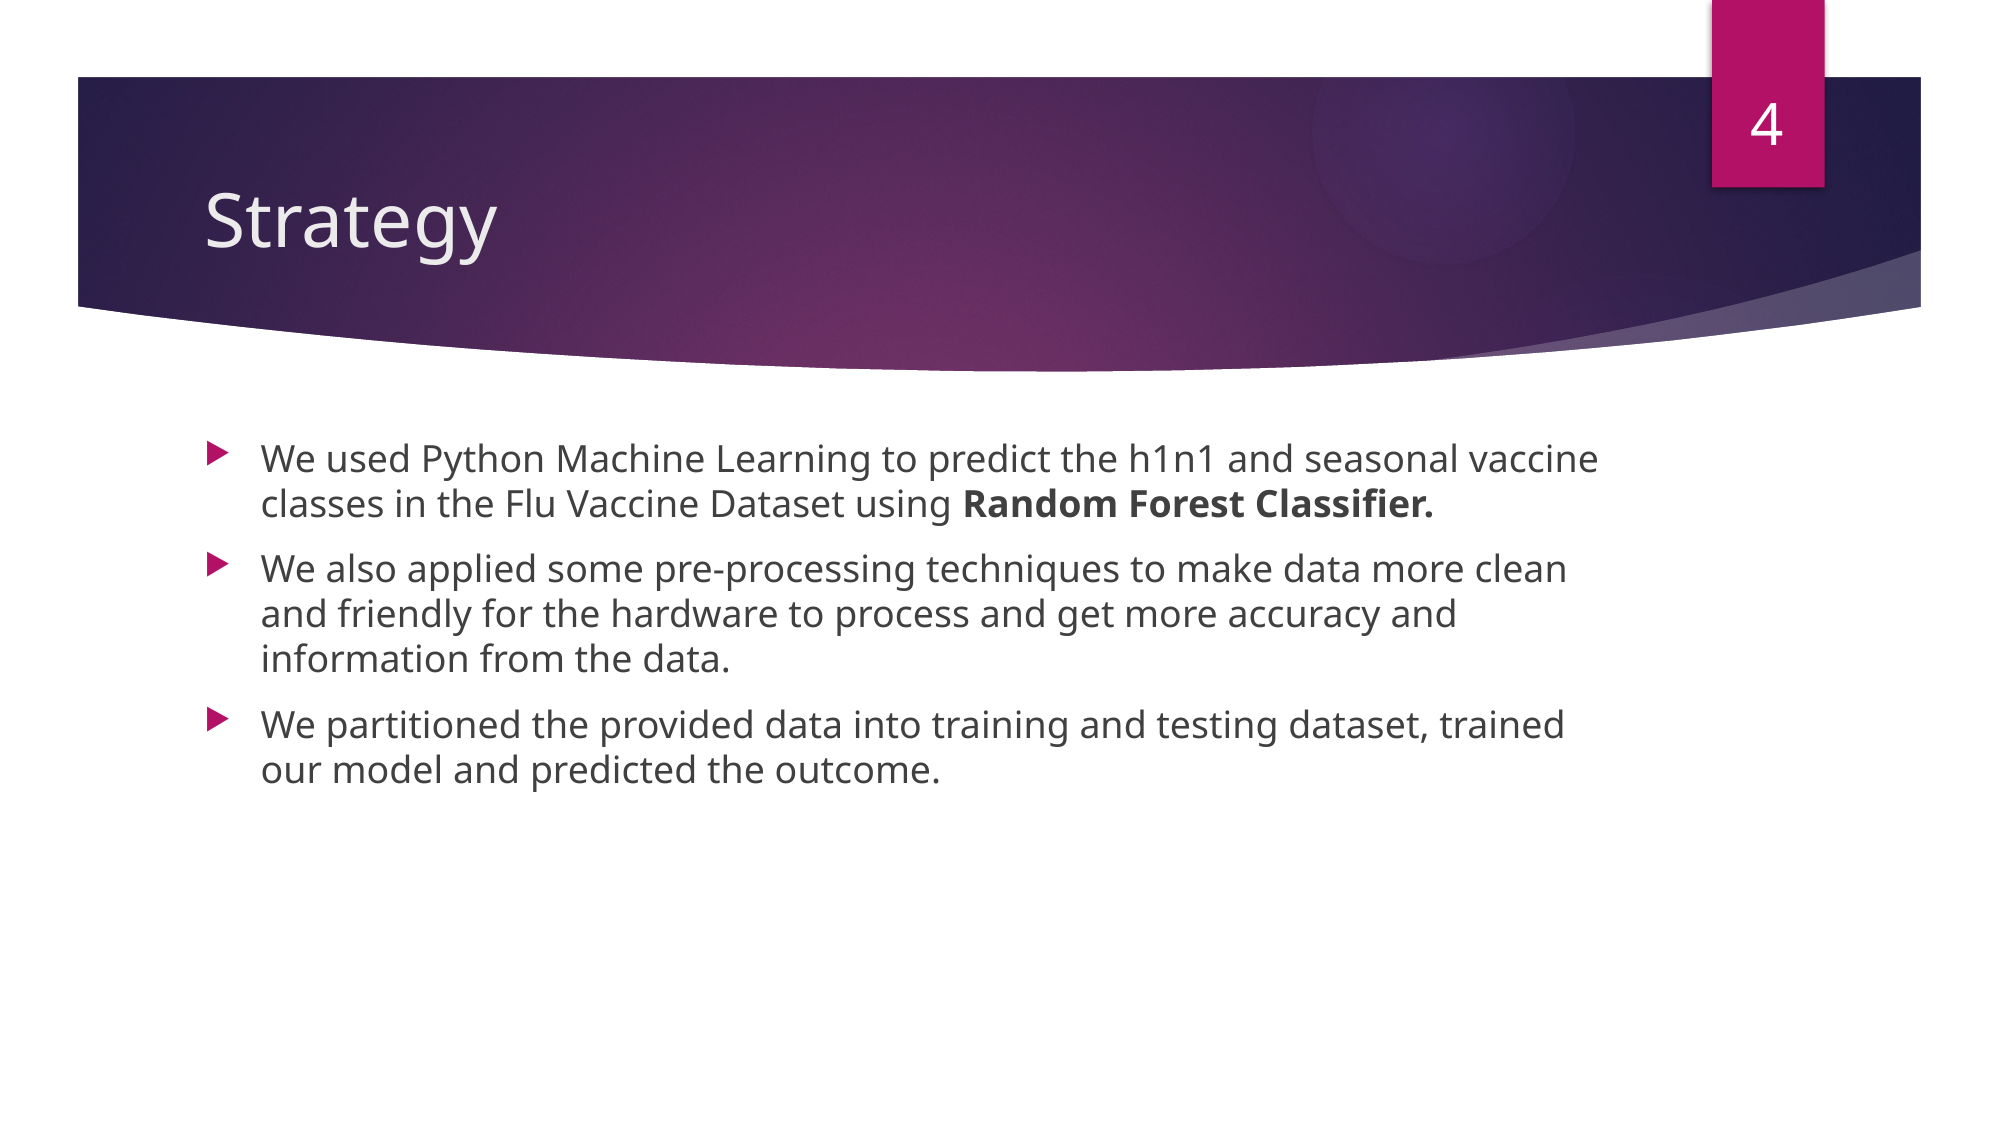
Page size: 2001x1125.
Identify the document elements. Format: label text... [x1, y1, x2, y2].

title Strategy [189, 159, 1627, 276]
list We used Python Machine Learning to predict the h1n1 and seasonal vaccine classes in the Flu Vaccine Dataset using Random Forest Classifier. We also applied some pre-processing techniques to make data more clean and friendly for the hardware to process and get more accuracy and information from the data. We partitioned the provided data into training and testing dataset, trained our model and predicted the outcome. [189, 427, 1638, 900]
slide_number 4 [1698, 48, 1836, 175]
